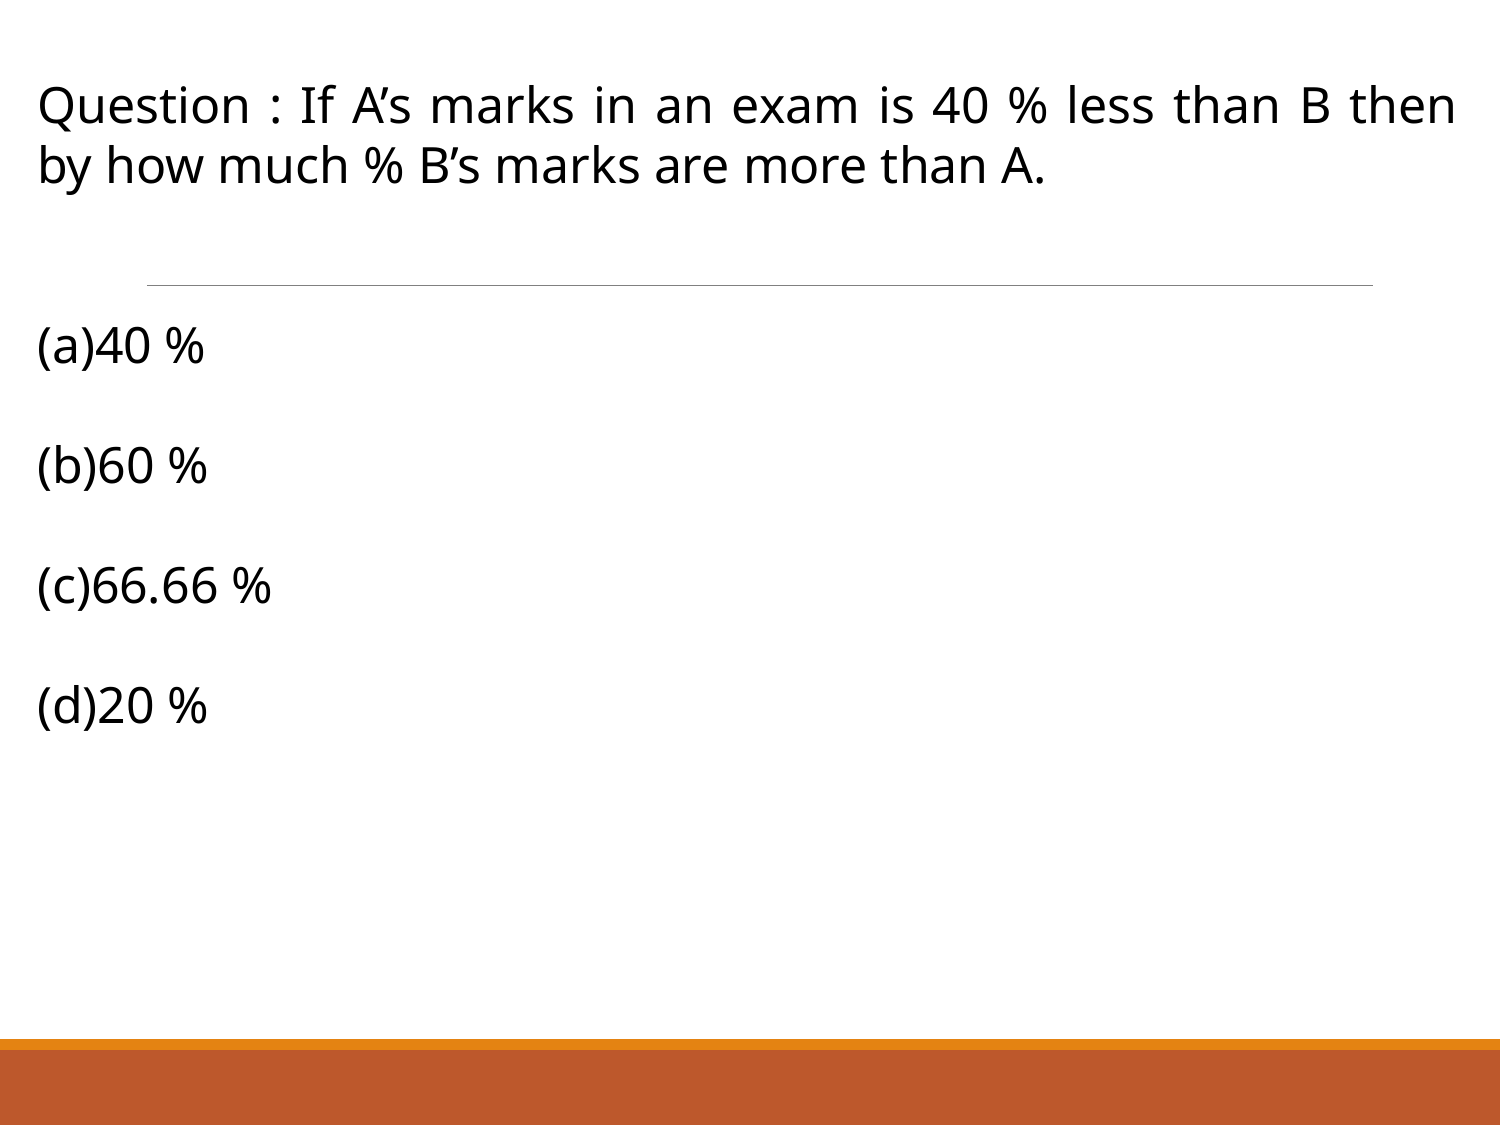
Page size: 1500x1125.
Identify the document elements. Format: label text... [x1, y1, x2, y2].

text_box Question : If A’s marks in an exam is 40 % less than B then by how much % B’s marks are more than A. 40 % 60 % 66.66 % 20 % [22, 66, 1474, 741]
